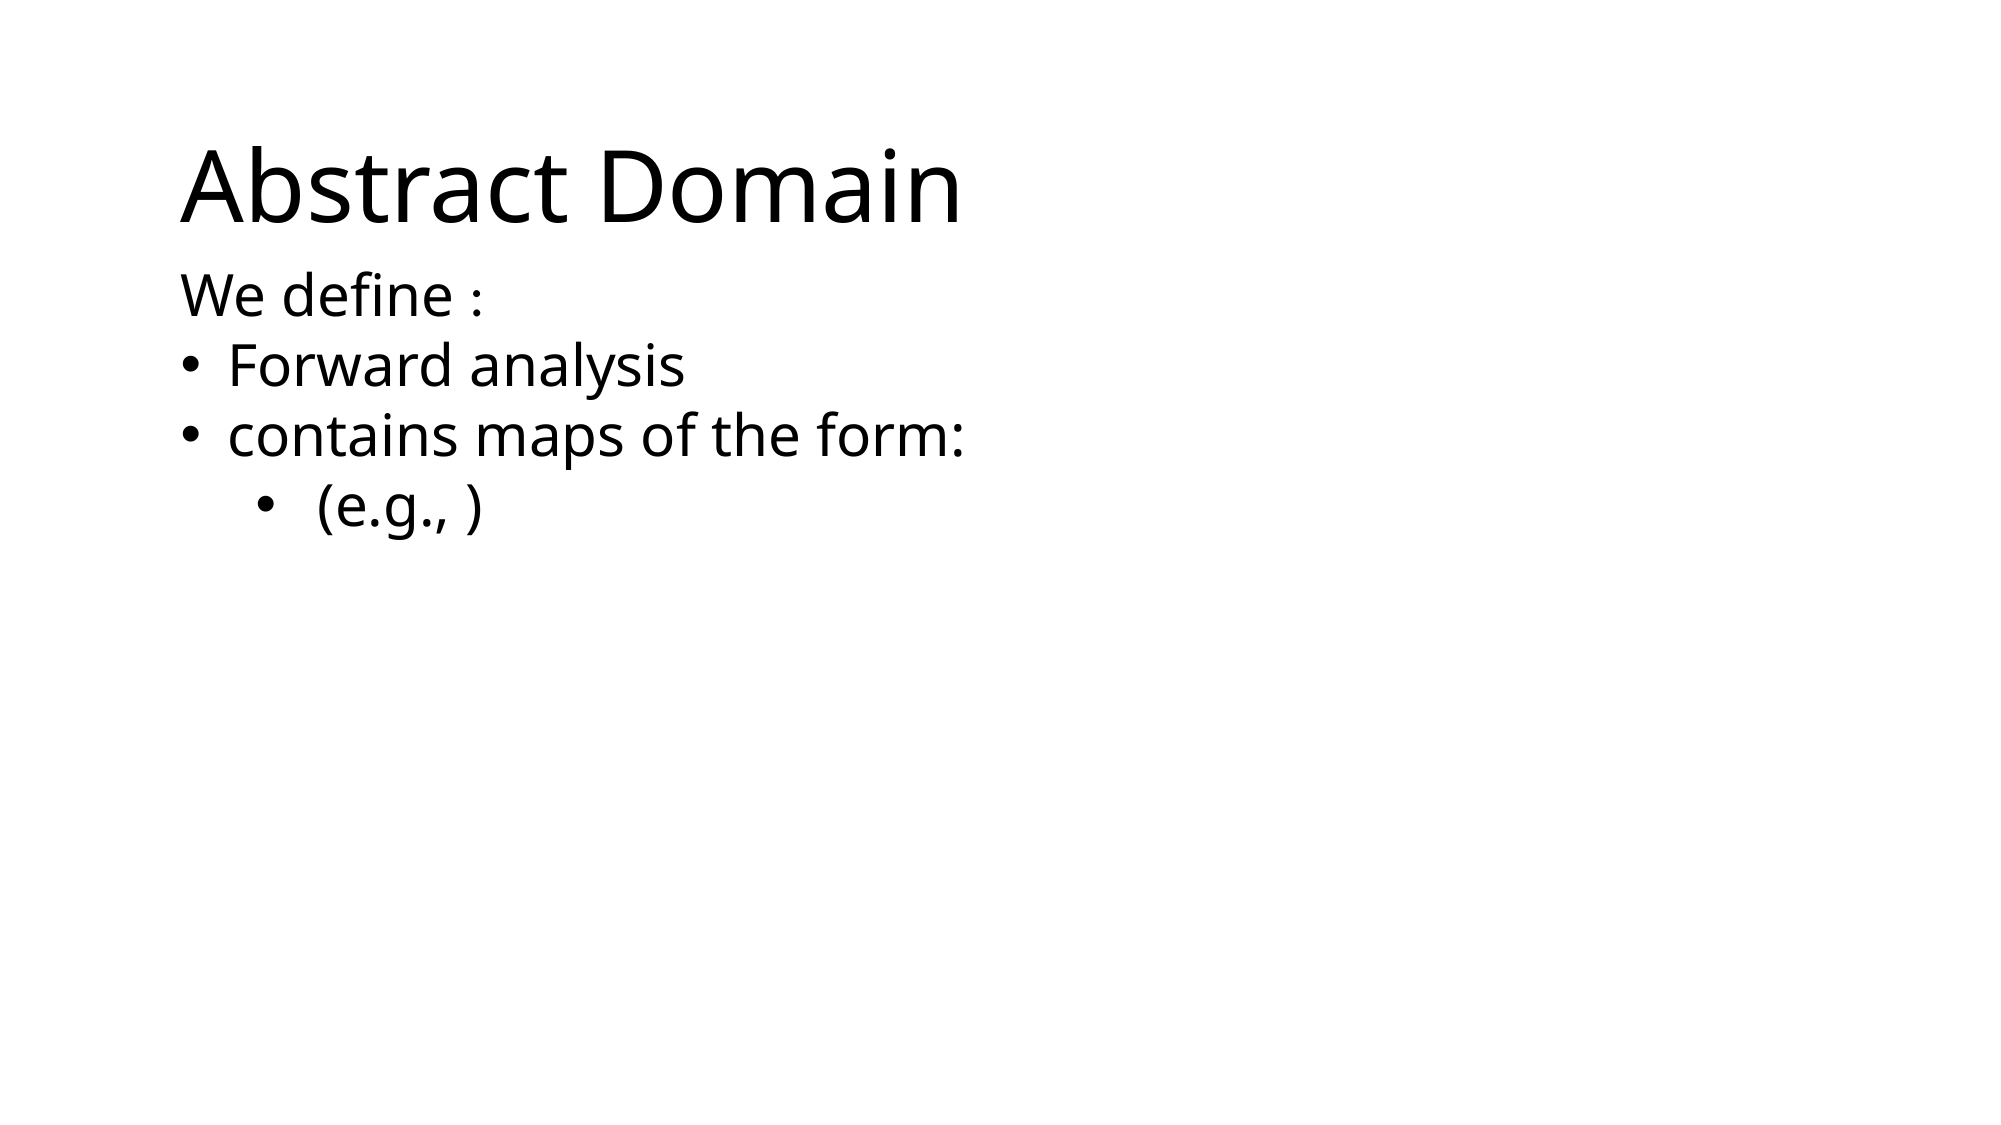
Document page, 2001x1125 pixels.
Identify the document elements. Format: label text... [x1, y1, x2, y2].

text_box Abstract Domain [165, 114, 1829, 250]
